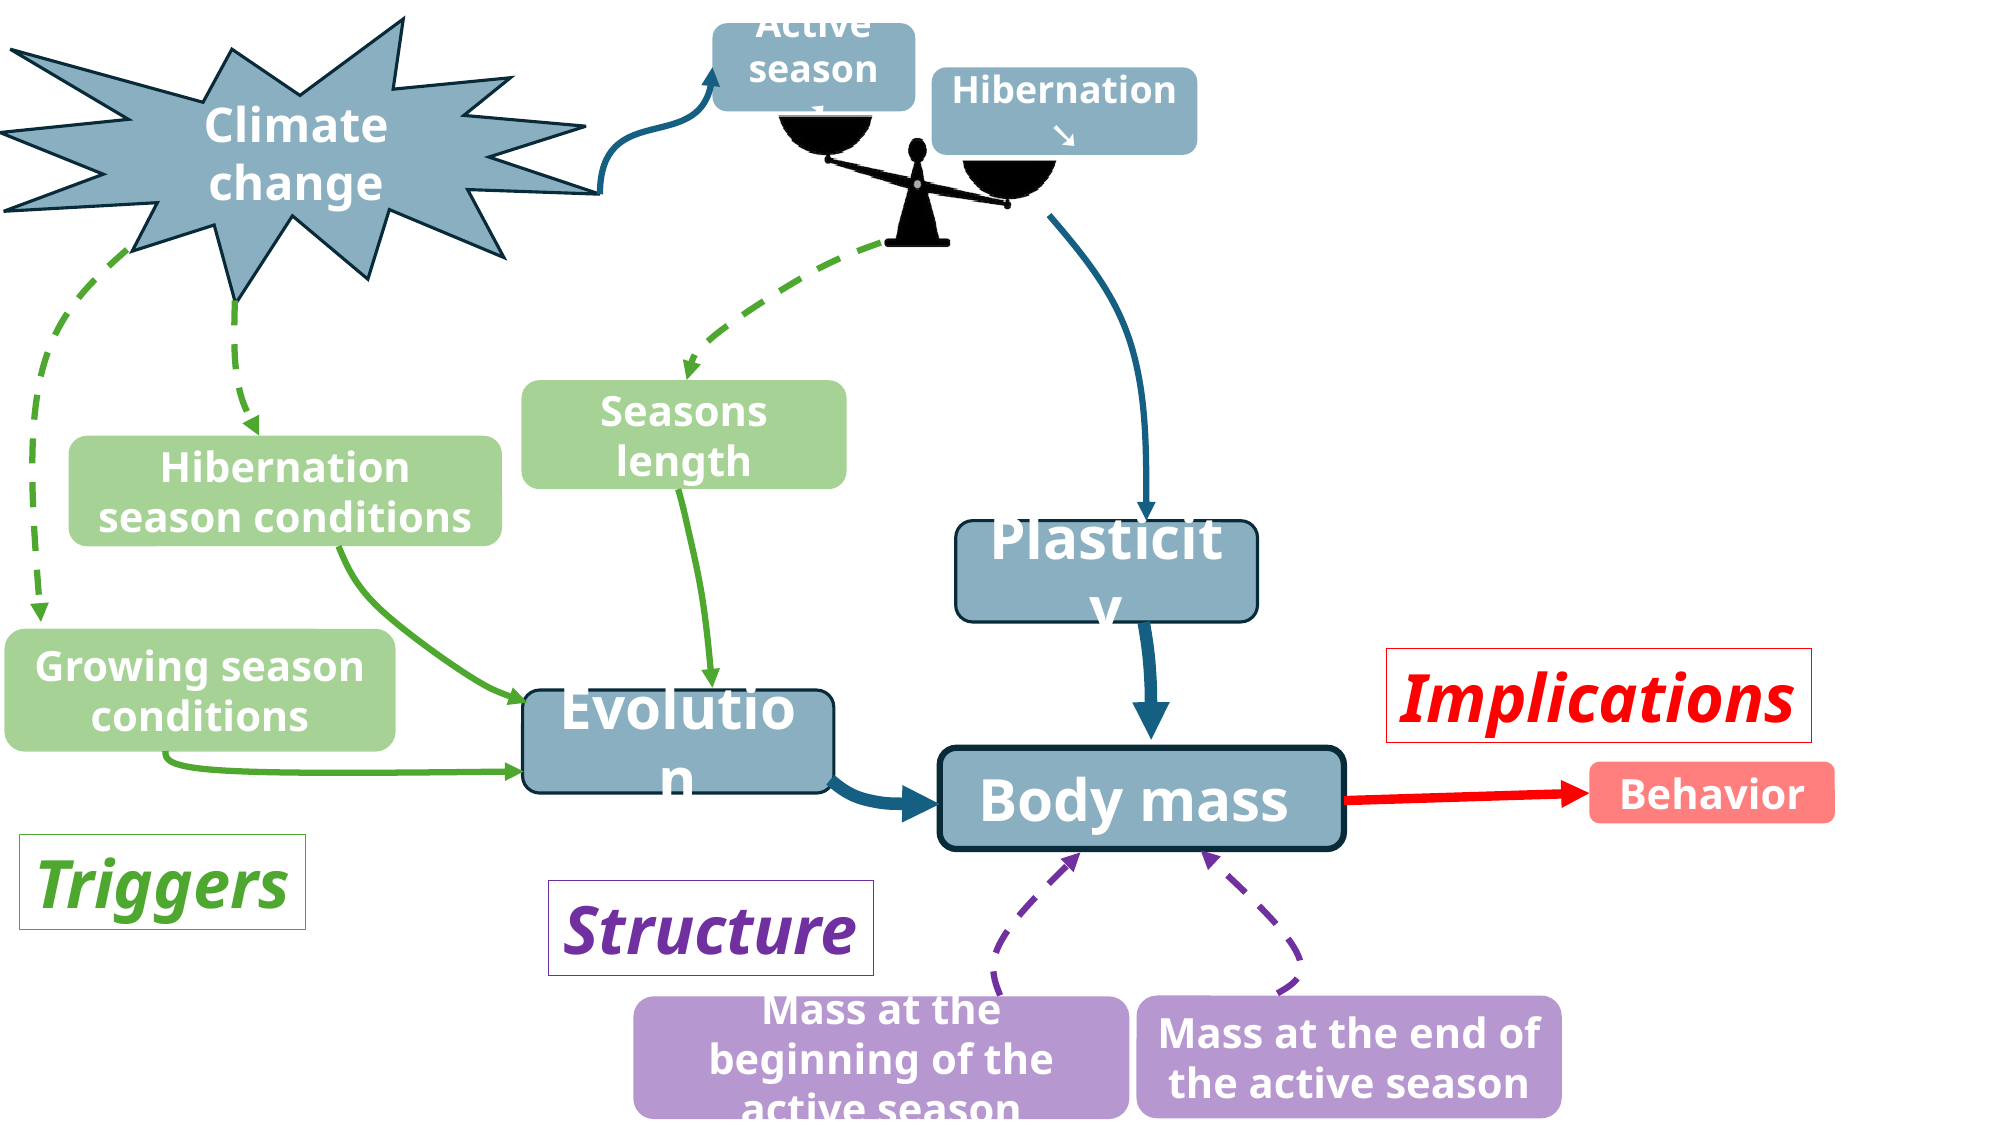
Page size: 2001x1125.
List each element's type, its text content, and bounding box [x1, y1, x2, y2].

text_box Structure [548, 880, 874, 976]
text_box [991, 852, 1081, 996]
text_box [1200, 850, 1303, 993]
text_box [0, 18, 1836, 850]
text_box Mass at the beginning of the active season [631, 994, 1131, 1121]
text_box Triggers [19, 850, 306, 930]
text_box Mass at the end of the active season [1134, 993, 1564, 1120]
